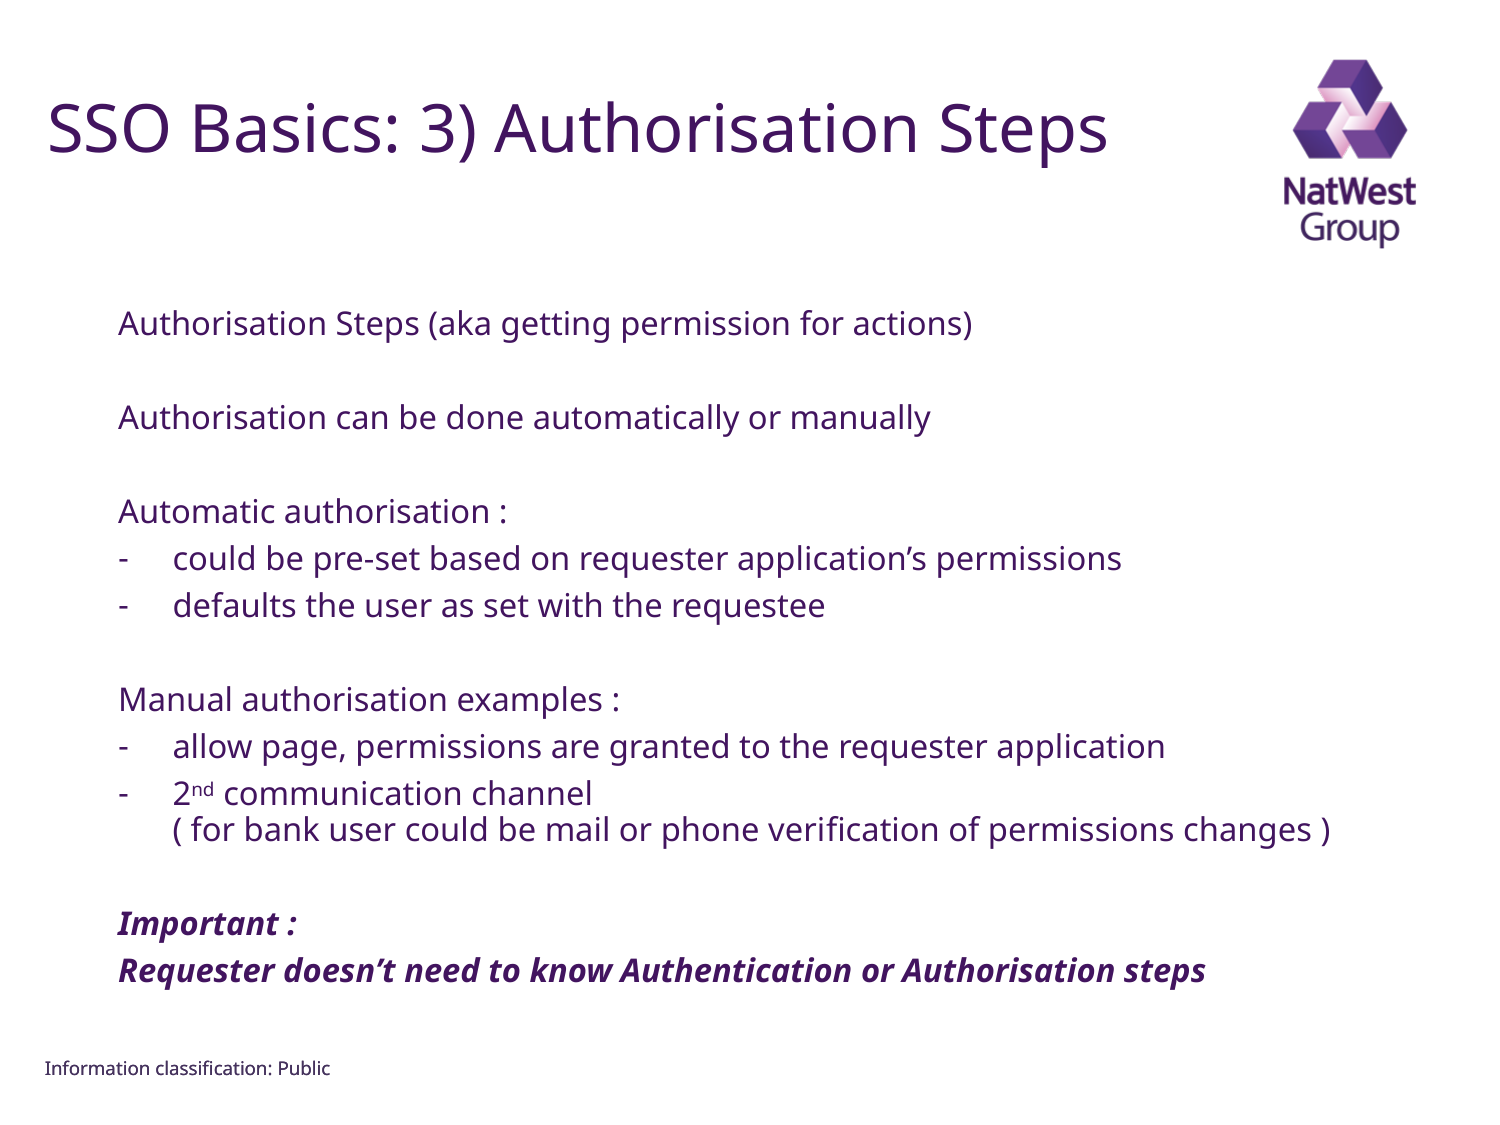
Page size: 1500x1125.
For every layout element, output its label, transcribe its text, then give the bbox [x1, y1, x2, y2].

picture [1256, 32, 1444, 249]
list Authorisation Steps (aka getting permission for actions) Authorisation can be done automatically or manually Automatic authorisation : could be pre-set based on requester application’s permissions defaults the user as set with the requestee Manual authorisation examples : allow page, permissions are granted to the requester application 2nd communication channel ( for bank user could be mail or phone verification of permissions changes ) Important : Requester doesn’t need to know Authentication or Authorisation steps [103, 299, 1397, 1014]
title SSO Basics: 3) Authorisation Steps [32, 22, 1326, 240]
text_box Information classiﬁcation: Public [30, 1049, 345, 1087]
